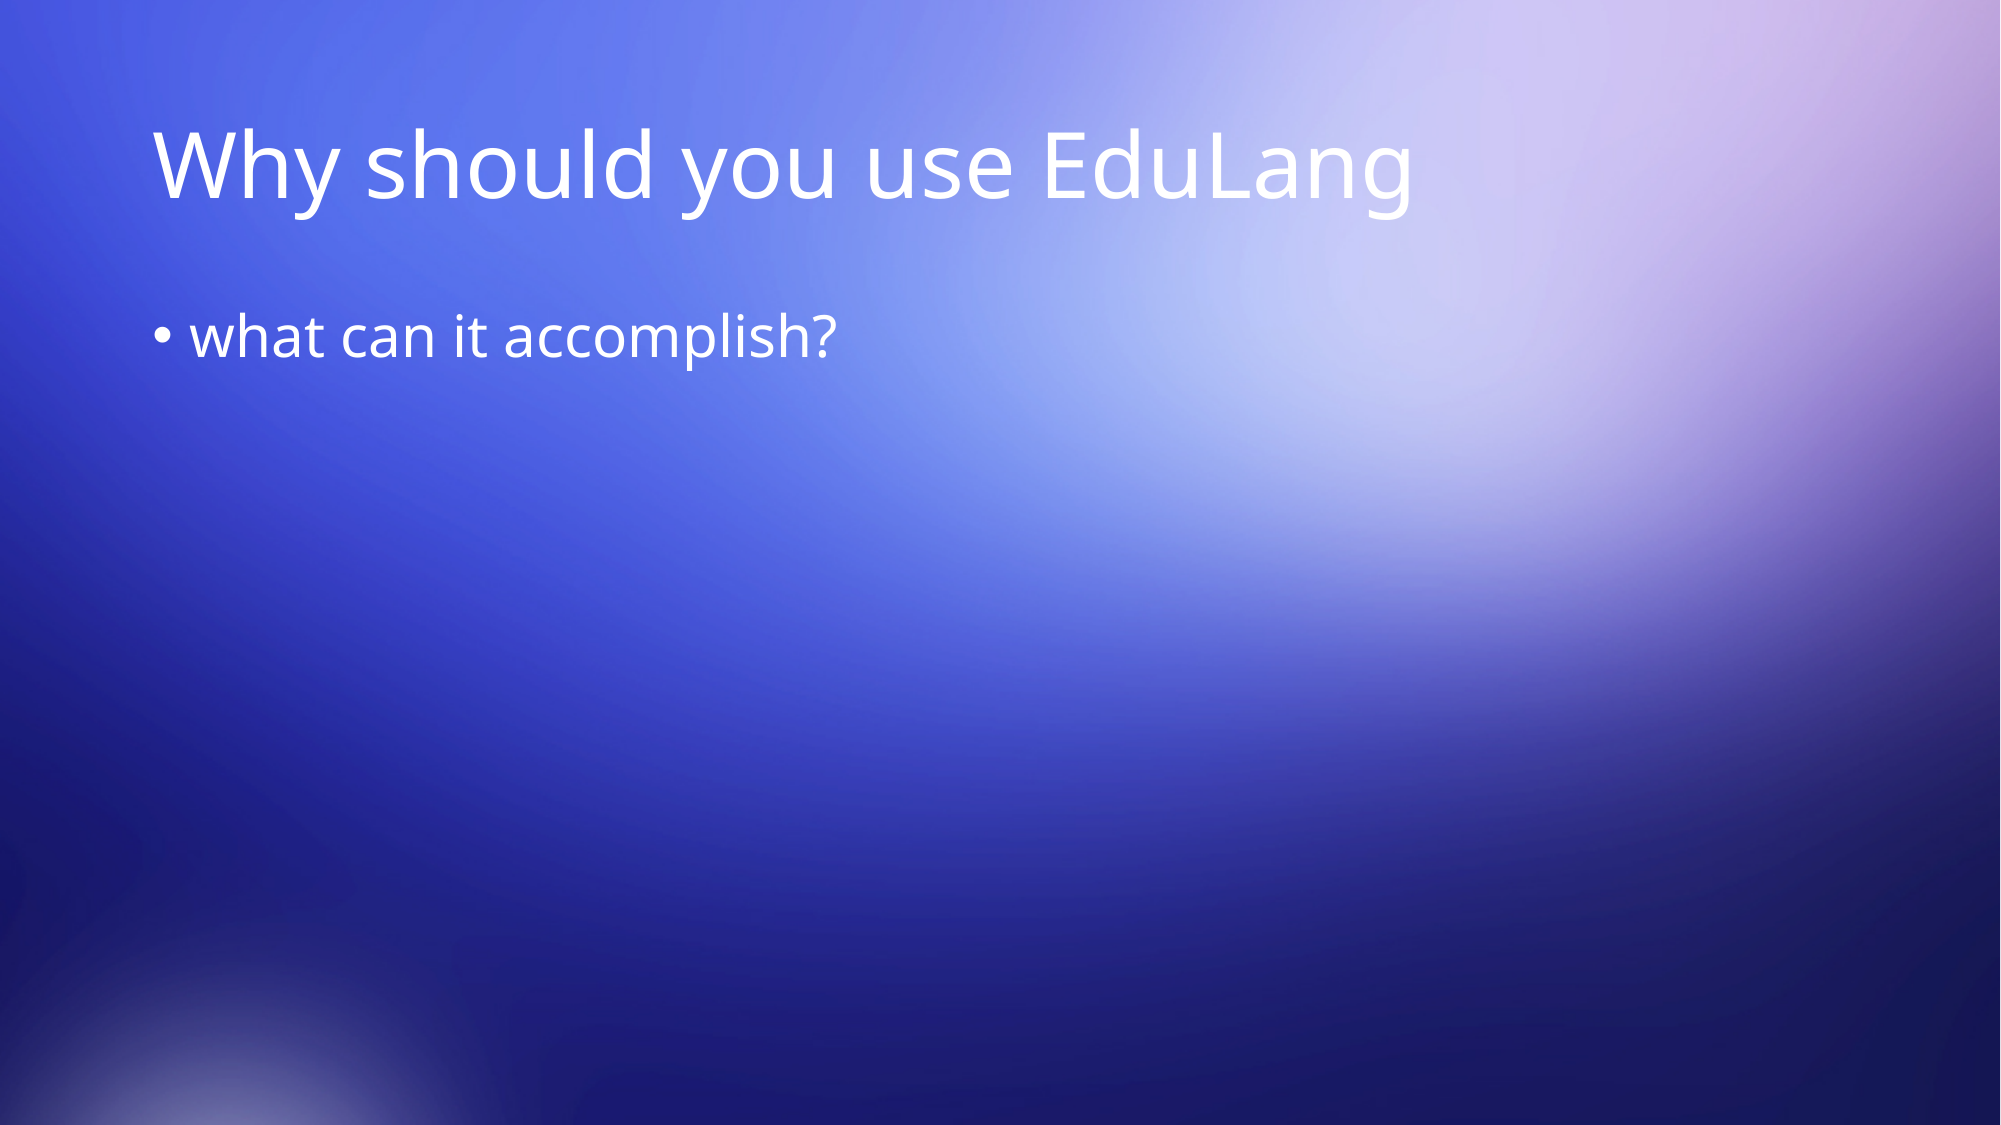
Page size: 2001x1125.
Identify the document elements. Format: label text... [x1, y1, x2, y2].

list what can it accomplish? [137, 299, 1863, 1014]
picture [0, 0, 2001, 1125]
title Why should you use EduLang [137, 59, 1863, 278]
